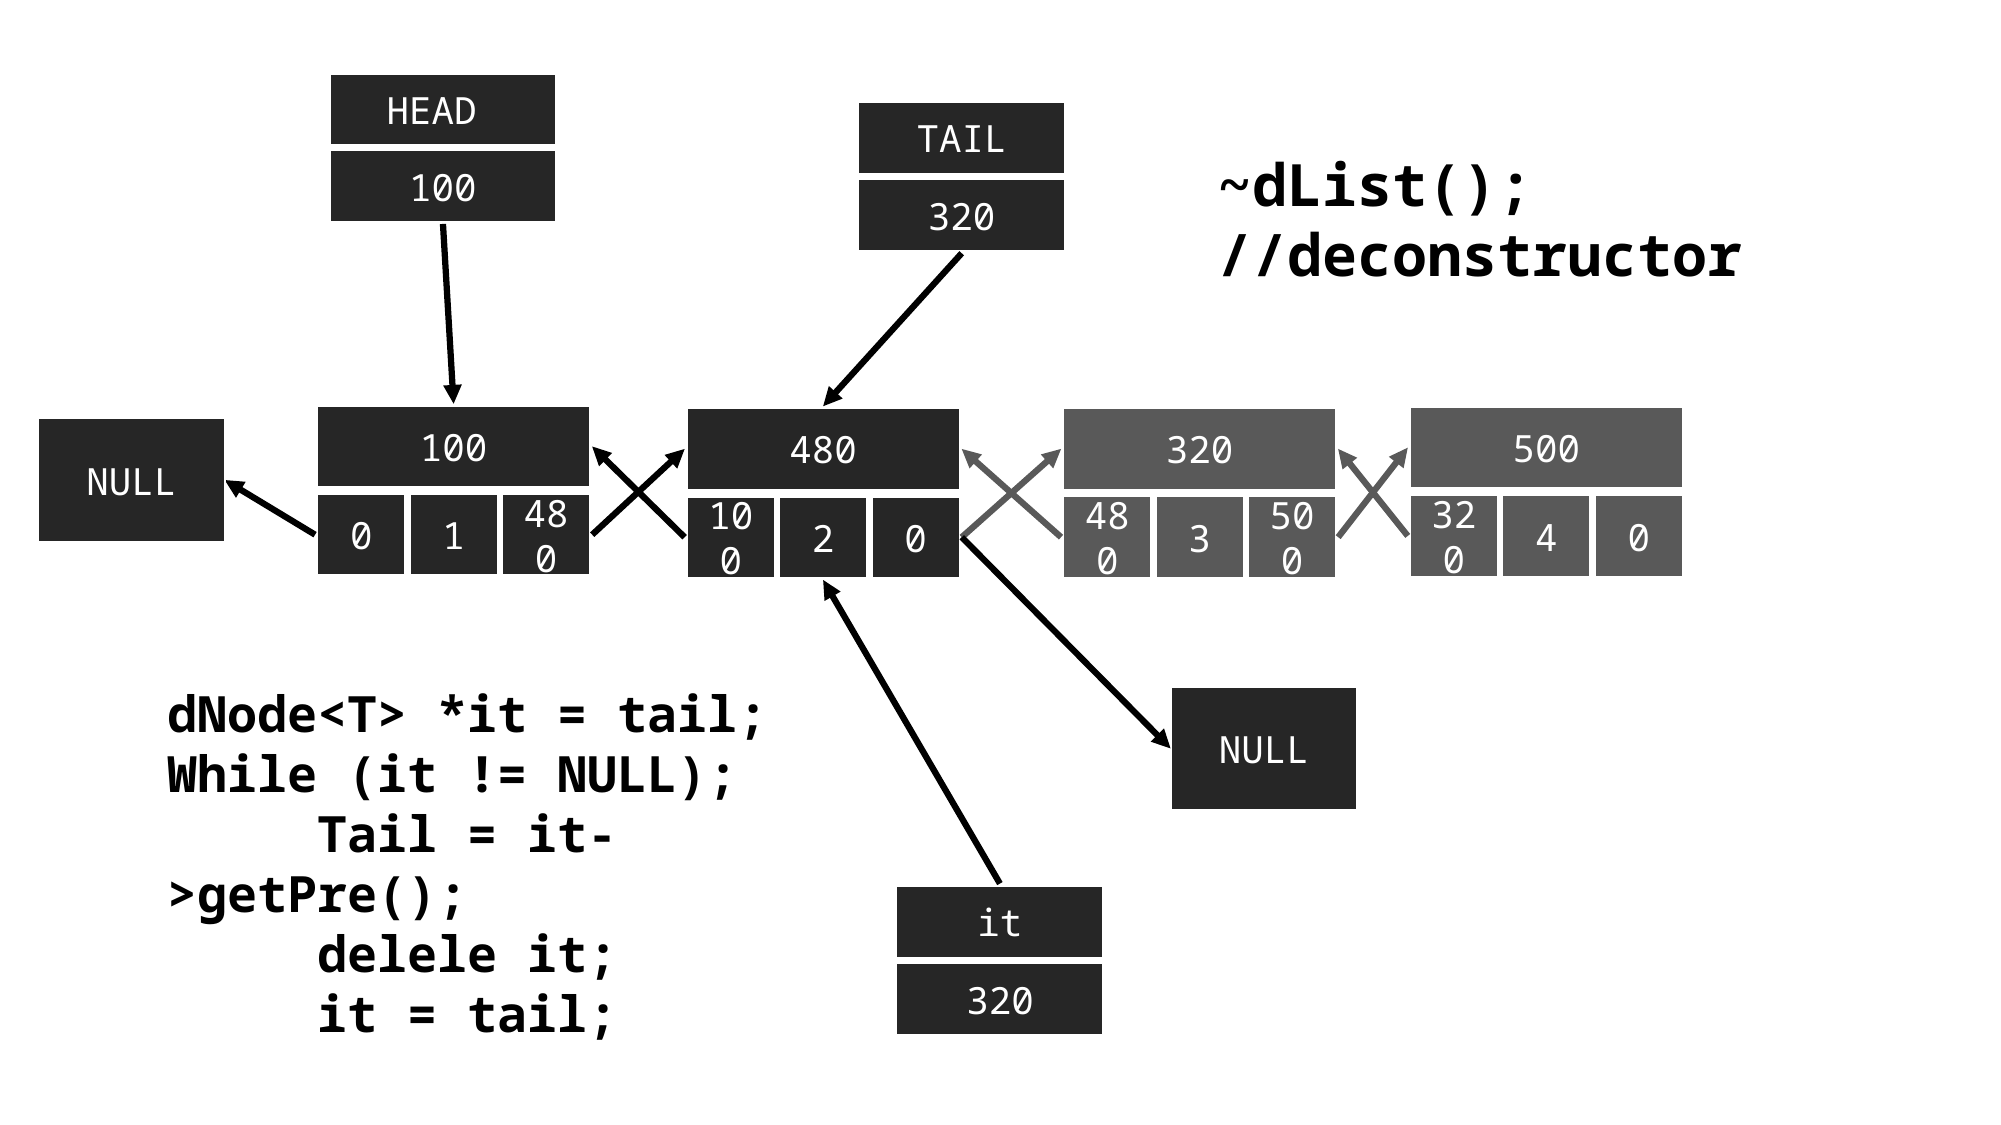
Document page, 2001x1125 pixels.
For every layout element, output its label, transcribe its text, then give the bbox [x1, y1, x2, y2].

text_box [894, 883, 1106, 1039]
text_box dNode<T> *it = tail; While (it != NULL); Tail = it->getPre(); delele it; it = tail; [152, 674, 916, 1050]
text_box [856, 99, 1068, 255]
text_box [327, 71, 559, 226]
text_box NULL [37, 417, 226, 543]
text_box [961, 449, 1062, 538]
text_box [961, 537, 1171, 749]
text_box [1338, 448, 1408, 536]
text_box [684, 406, 962, 581]
text_box NULL [1169, 685, 1358, 811]
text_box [823, 580, 1000, 884]
text_box ~dList(); //deconstructor [1202, 140, 1758, 296]
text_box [314, 403, 593, 578]
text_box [442, 223, 454, 404]
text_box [592, 446, 685, 538]
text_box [823, 253, 962, 407]
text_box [1060, 406, 1339, 581]
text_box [1407, 404, 1685, 579]
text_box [224, 480, 315, 535]
